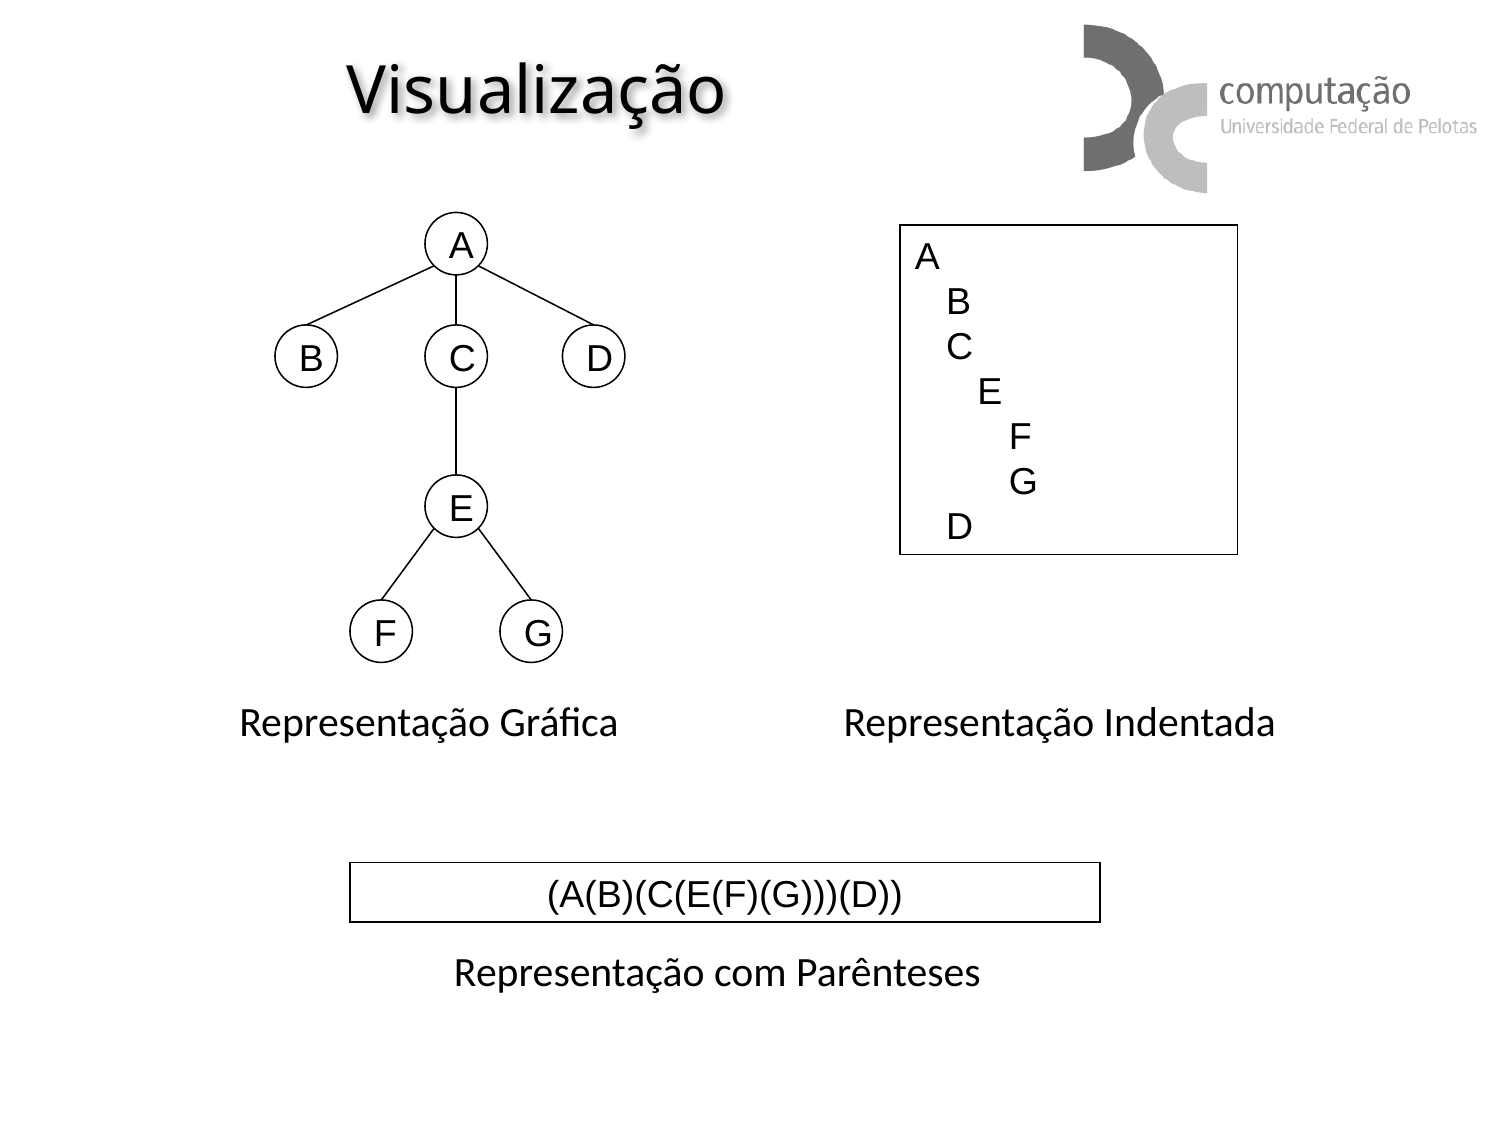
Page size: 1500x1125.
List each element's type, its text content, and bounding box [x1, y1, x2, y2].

text_box B [274, 325, 338, 388]
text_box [380, 528, 435, 601]
text_box A B C E F G D [900, 224, 1238, 555]
picture [1077, 20, 1480, 197]
text_box F [349, 600, 413, 663]
text_box Representação Gráfica [224, 687, 634, 753]
text_box D [562, 325, 625, 388]
text_box A [424, 212, 488, 275]
text_box E [424, 475, 488, 538]
text_box G [499, 600, 563, 663]
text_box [305, 265, 435, 326]
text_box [478, 528, 532, 601]
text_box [478, 265, 594, 326]
title Visualização [0, 23, 1075, 149]
text_box (A(B)(C(E(F)(G)))(D)) [349, 862, 1100, 923]
text_box Representação Indentada [828, 687, 1291, 753]
text_box C [424, 325, 488, 388]
text_box Representação com Parênteses [439, 937, 996, 1003]
